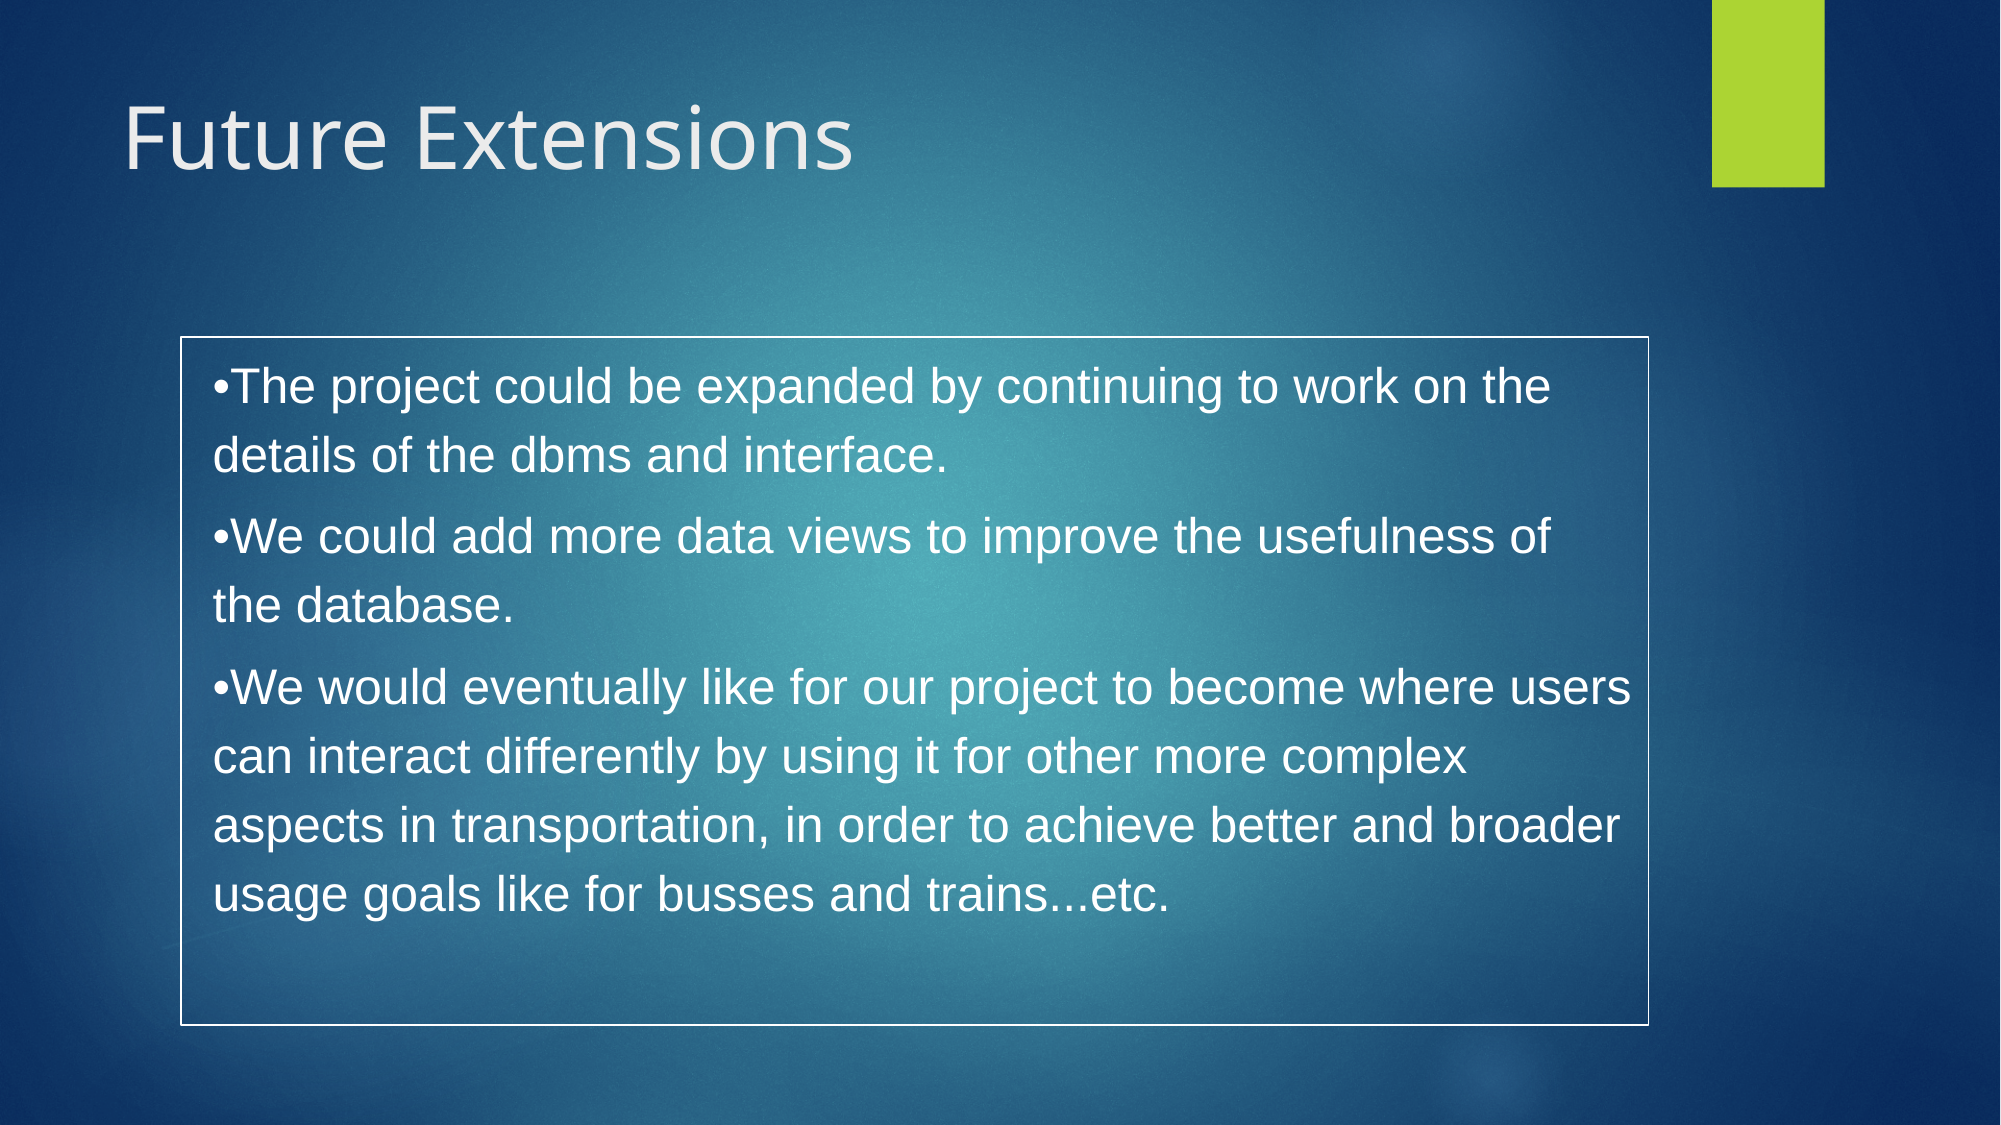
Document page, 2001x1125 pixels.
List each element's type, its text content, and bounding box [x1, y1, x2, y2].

picture [0, 0, 2001, 1125]
title Future Extensions [106, 74, 1649, 304]
list •The project could be expanded by continuing to work on the details of the dbms and interface. •We could add more data views to improve the usefulness of the database. •We would eventually like for our project to become where users can interact differently by using it for other more complex aspects in transportation, in order to achieve better and broader usage goals like for busses and trains...etc. [181, 336, 1649, 1025]
